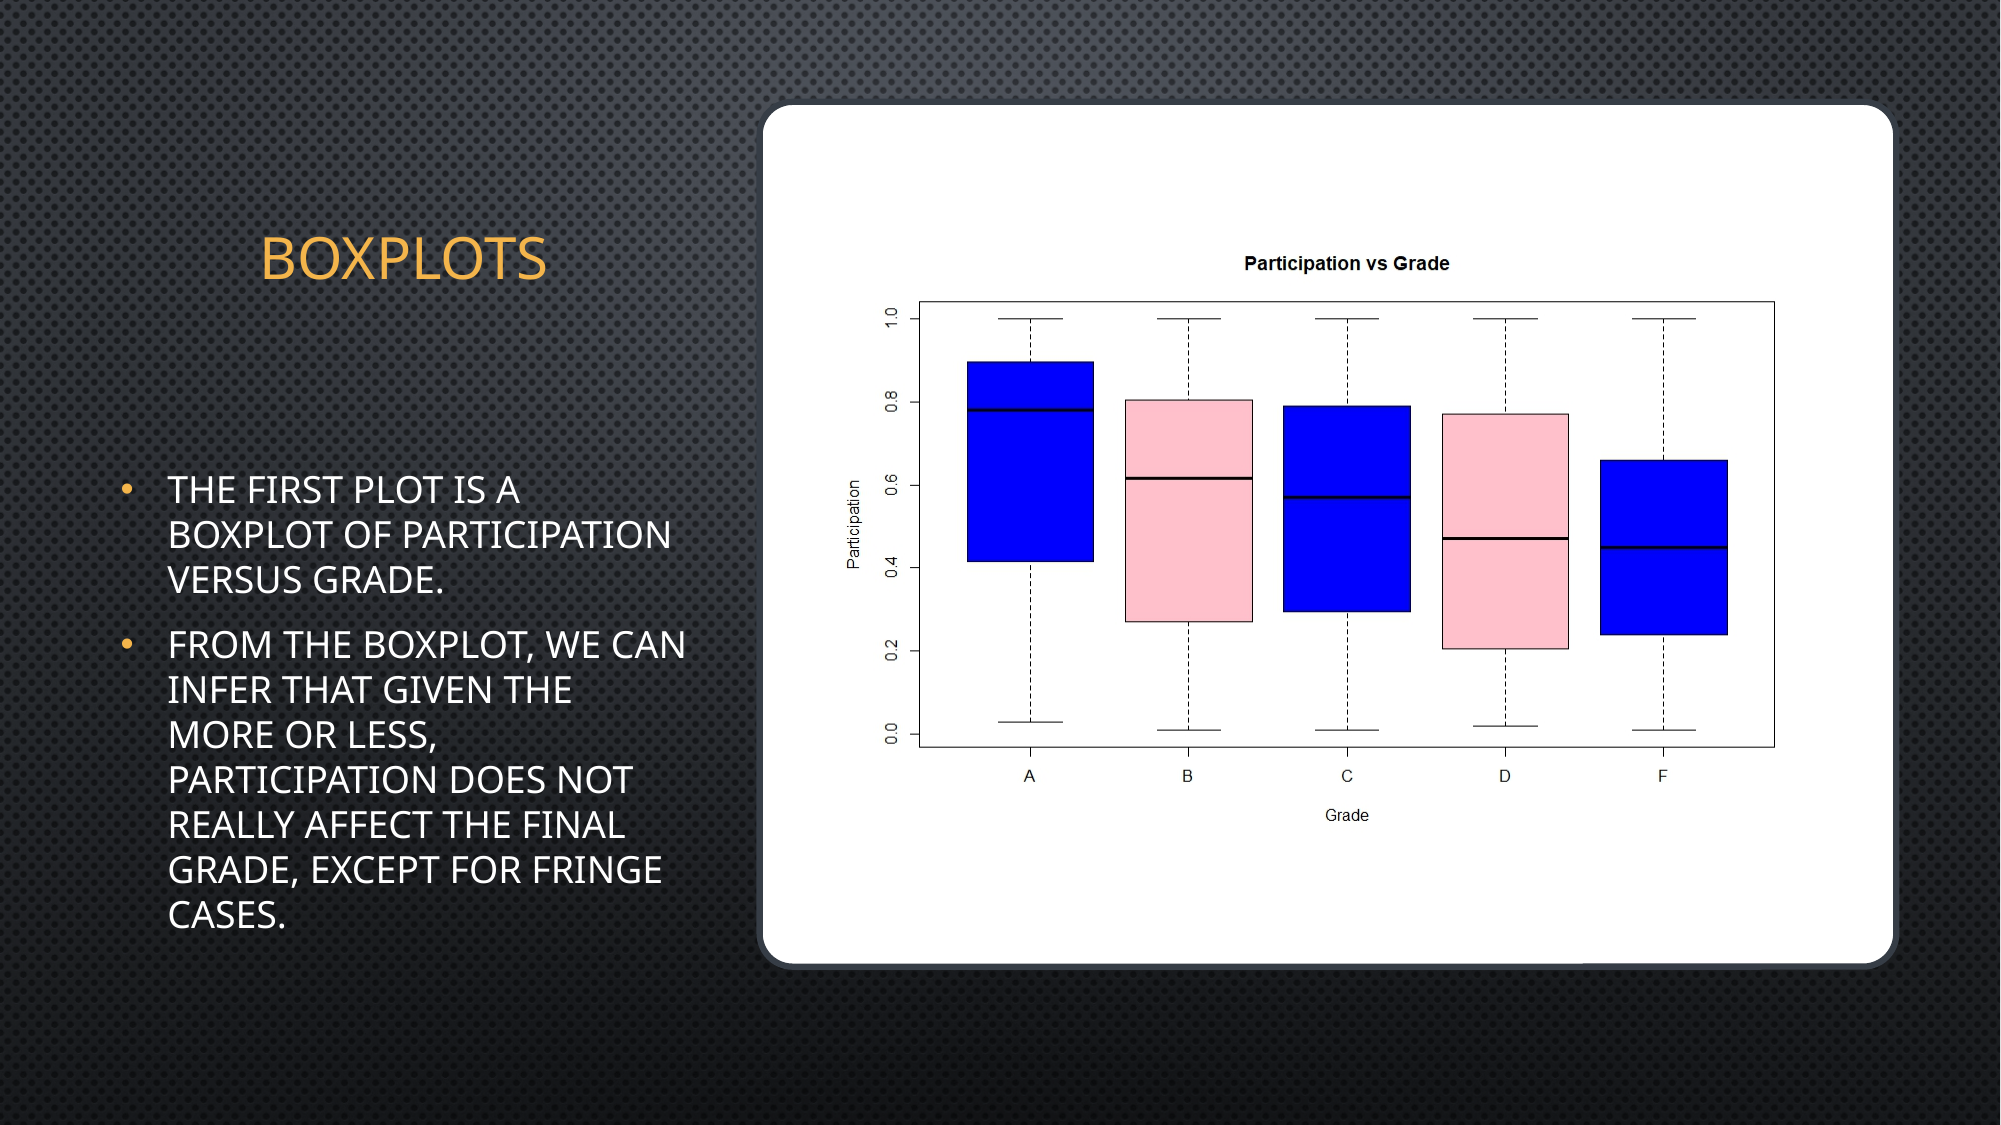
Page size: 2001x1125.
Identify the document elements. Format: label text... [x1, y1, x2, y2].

picture [840, 223, 1815, 845]
list The first plot is a boxplot of participation versus grade. From the boxplot, we can infer that given the more or less, participation does not really affect the final grade, except for fringe cases. [105, 437, 704, 966]
title Boxplots [105, 99, 704, 413]
text_box [758, 100, 1898, 969]
